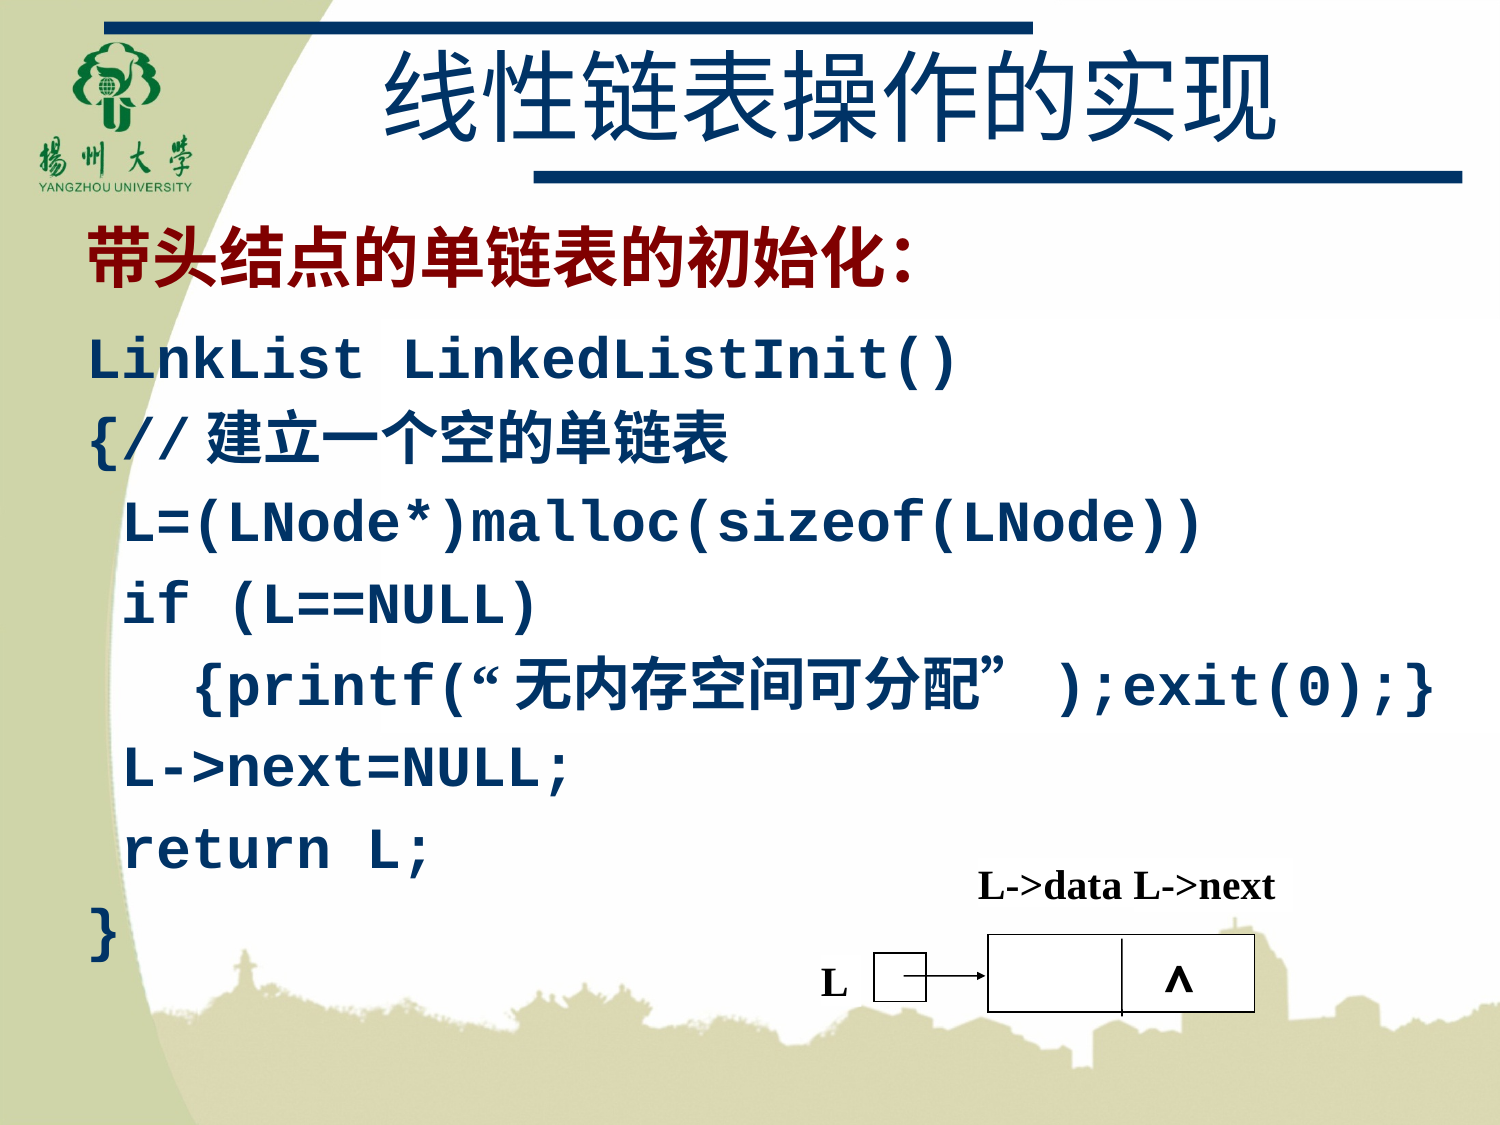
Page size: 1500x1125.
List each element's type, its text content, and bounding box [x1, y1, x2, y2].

text_box 带头结点的单链表的初始化： [70, 207, 969, 303]
picture [0, 0, 1500, 1125]
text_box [820, 857, 1294, 1017]
list LinkList LinkedListInit() {//建立一个空的单链表 L=(LNode*)malloc(sizeof(LNode)) if (L==NULL) {printf(“无内存空间可分配”);exit(0);} L->next=NULL; return L; } [71, 312, 1494, 1013]
title 线性链表操作的实现 [224, 28, 1436, 180]
